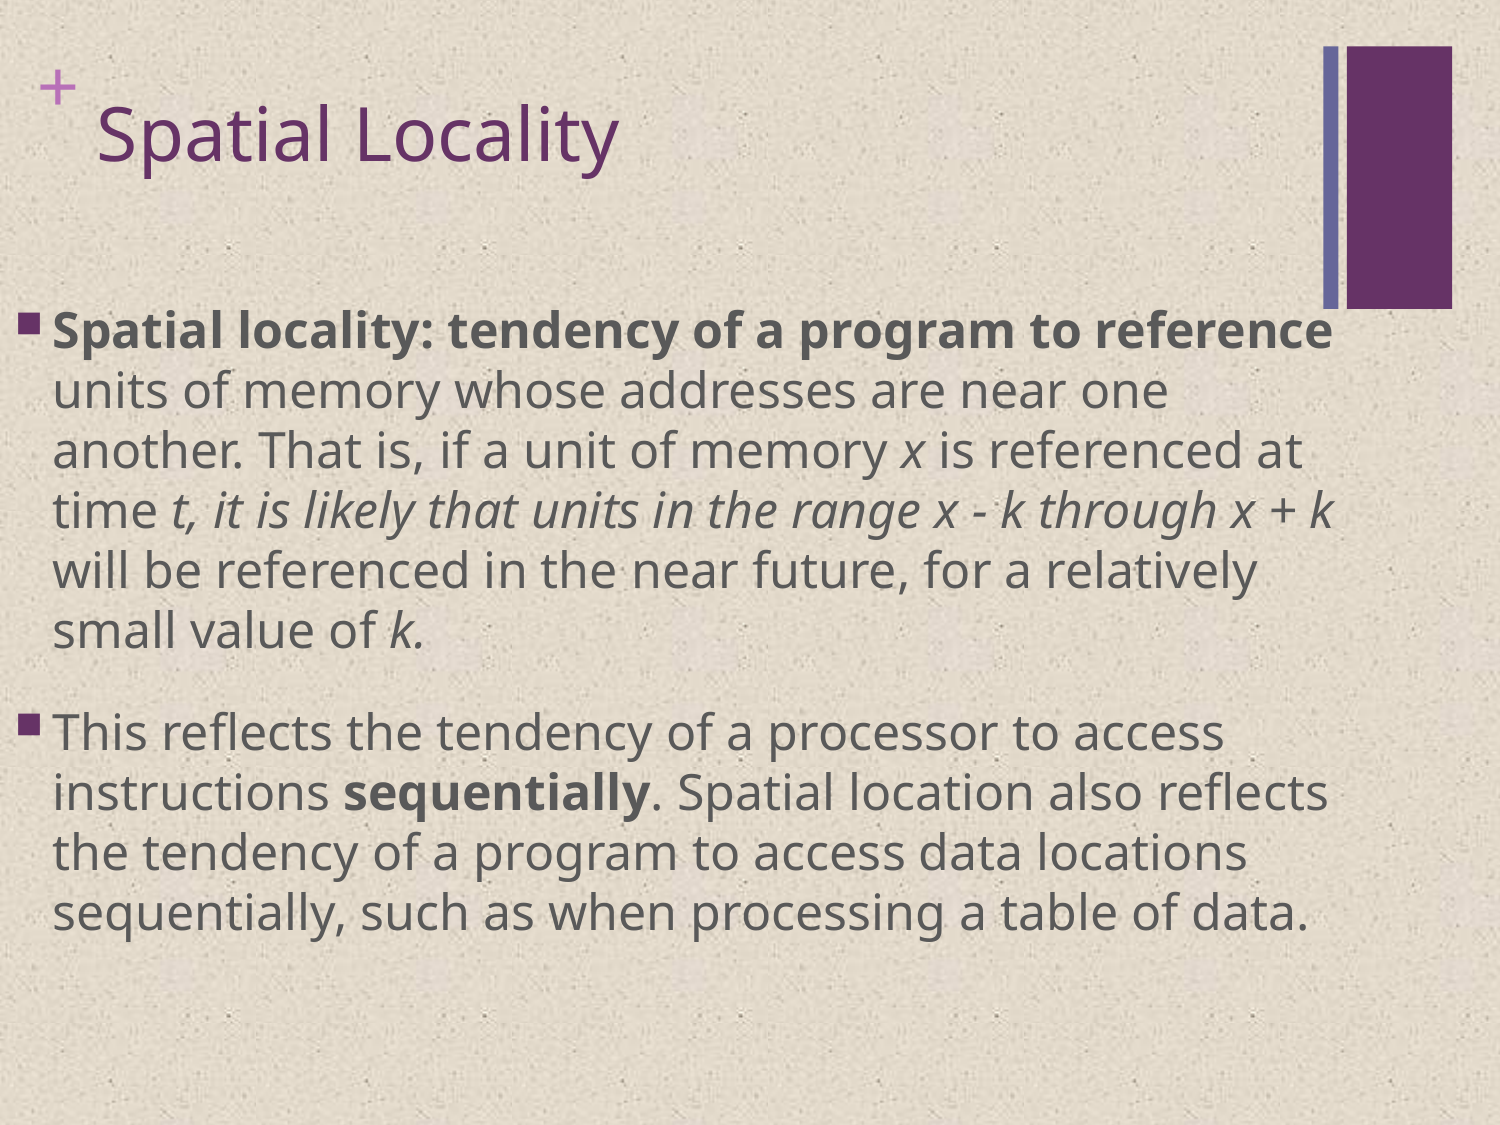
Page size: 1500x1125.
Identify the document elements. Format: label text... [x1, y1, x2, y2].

picture [0, 0, 1500, 1125]
list Spatial locality: tendency of a program to reference units of memory whose addresses are near one another. That is, if a unit of memory x is referenced at time t, it is likely that units in the range x - k through x + k will be referenced in the near future, for a relatively small value of k. This reflects the tendency of a processor to access instructions sequentially. Spatial location also reflects the tendency of a program to access data locations sequentially, such as when processing a table of data. [0, 290, 1388, 1017]
title Spatial Locality [81, 79, 1322, 263]
